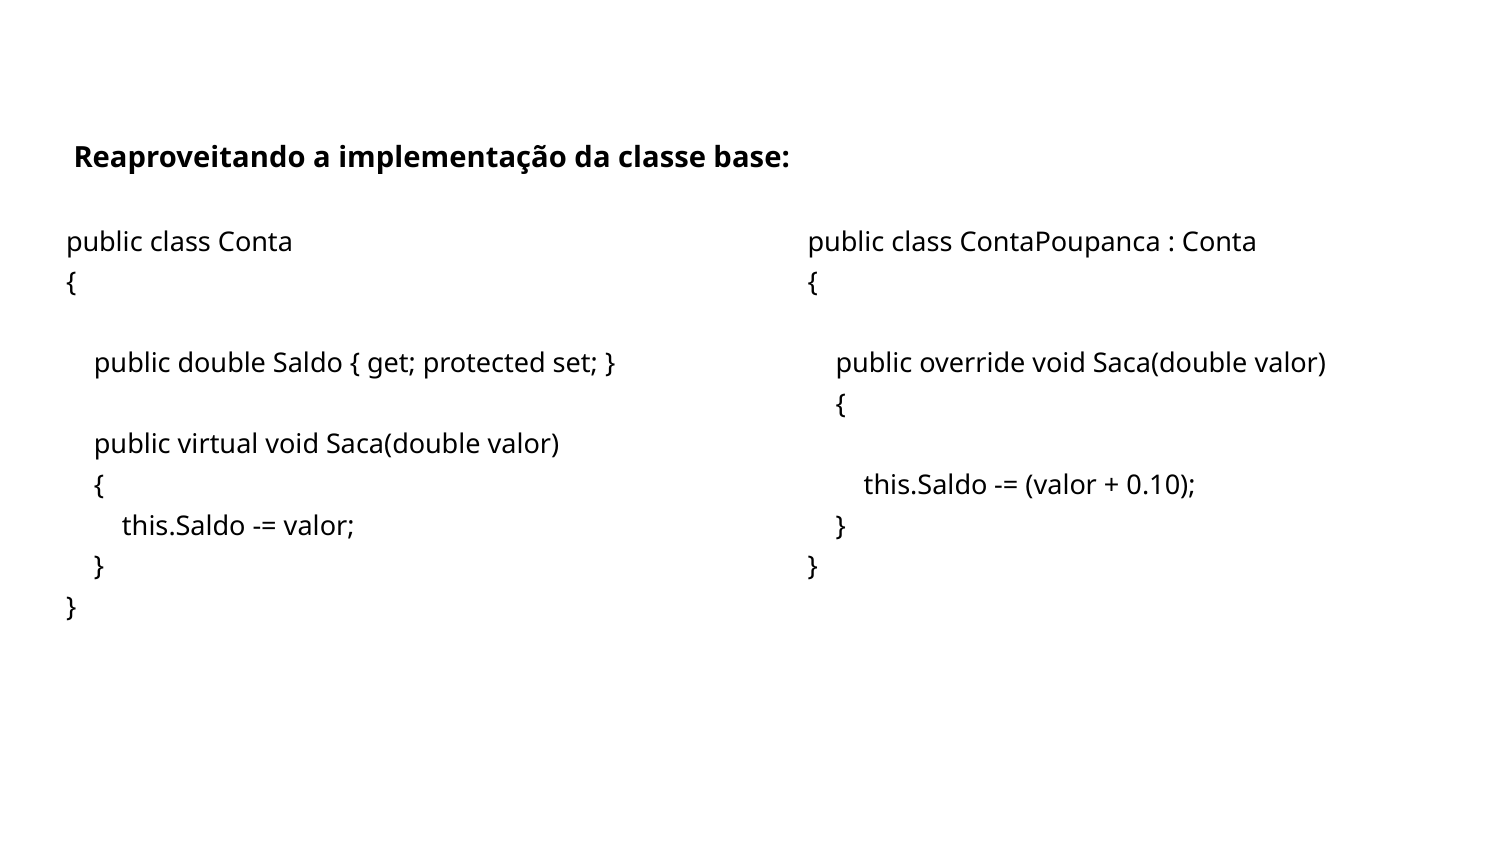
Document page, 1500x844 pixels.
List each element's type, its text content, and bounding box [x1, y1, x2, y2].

title Reaproveitando a implementação da classe base: [51, 51, 1449, 189]
list public class Conta { public double Saldo { get; protected set; } public virtual void Saca(double valor) { this.Saldo -= valor; } } [51, 200, 708, 752]
list public class ContaPoupanca : Conta { public override void Saca(double valor) { this.Saldo -= (valor + 0.10); } } [792, 200, 1449, 752]
